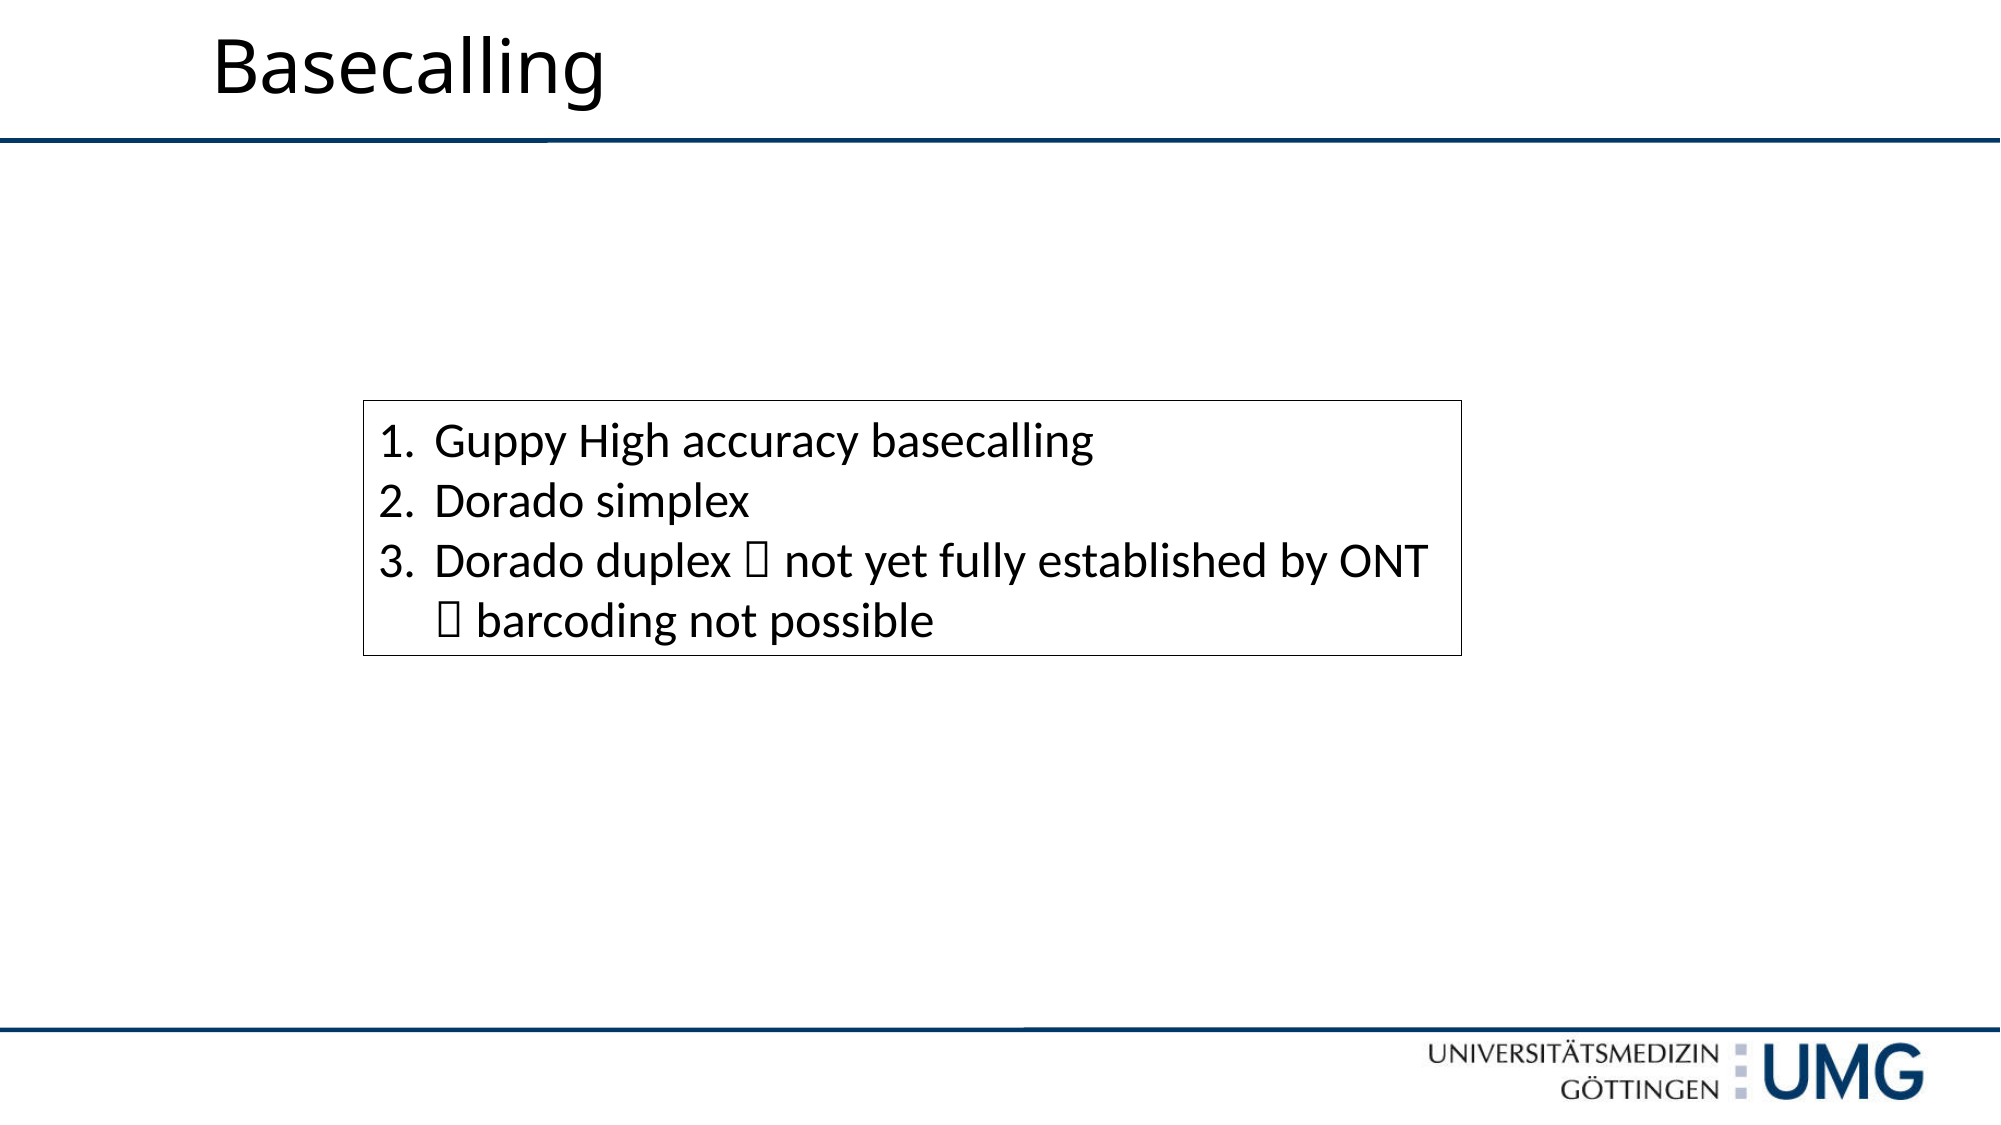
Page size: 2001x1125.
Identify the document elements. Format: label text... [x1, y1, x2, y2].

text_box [0, 29, 2000, 141]
text_box Guppy High accuracy basecalling Dorado simplex Dorado duplex  not yet fully established by ONT  barcoding not possible [363, 400, 1462, 656]
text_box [0, 1011, 2000, 1125]
